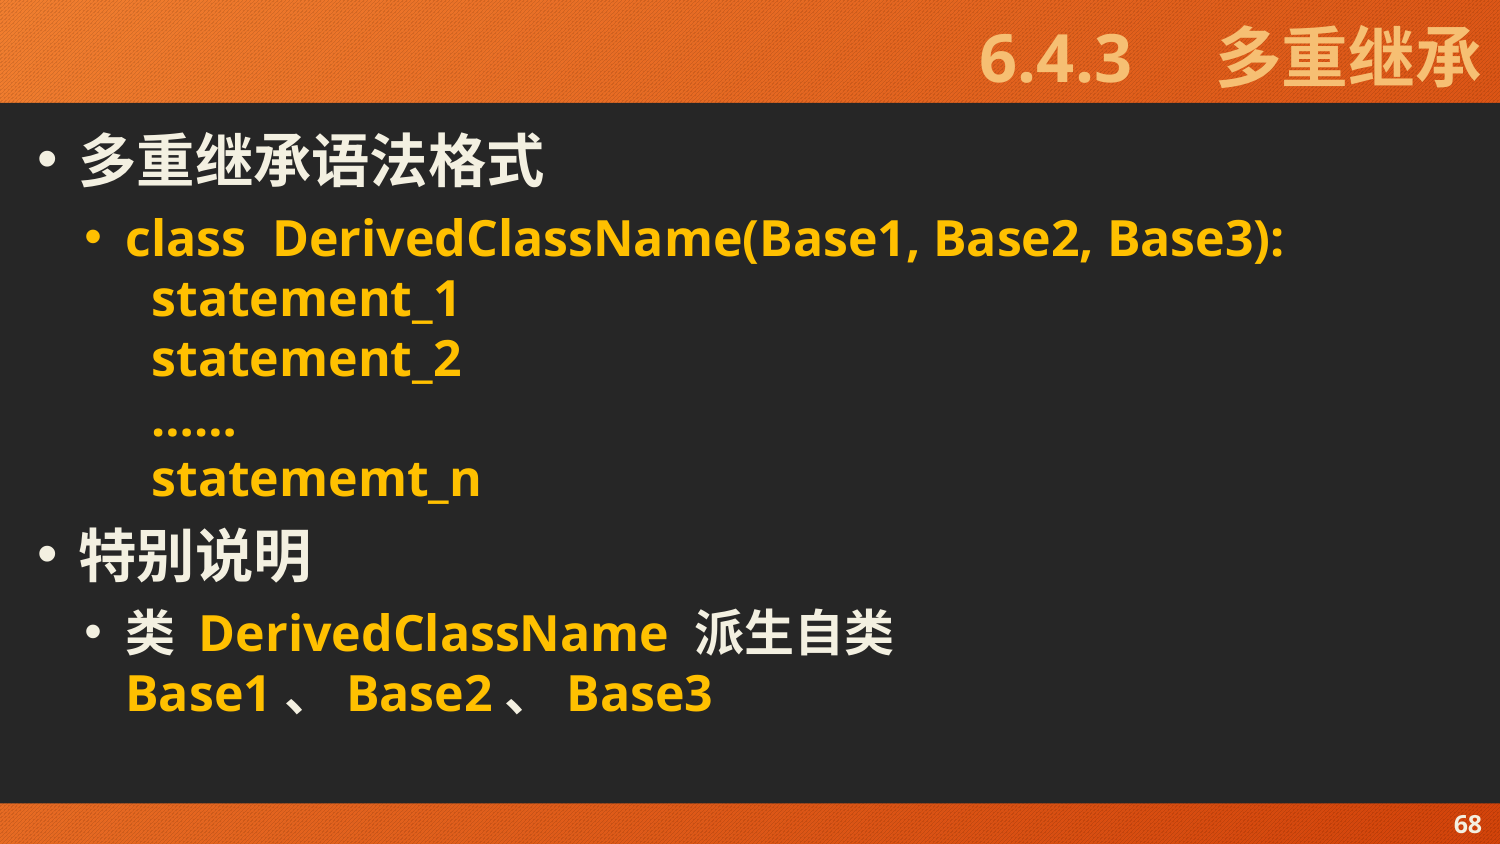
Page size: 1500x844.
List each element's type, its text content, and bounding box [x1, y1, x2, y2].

slide_number 68 [1346, 809, 1489, 843]
title 6.4.3 多重继承 [12, 0, 1489, 112]
list 多重继承语法格式 class DerivedClassName(Base1, Base2, Base3): statement_1 statement_2 …… statememt_n 特别说明 类 DerivedClassName 派生自类 Base1、Base2、Base3 [31, 118, 1490, 804]
